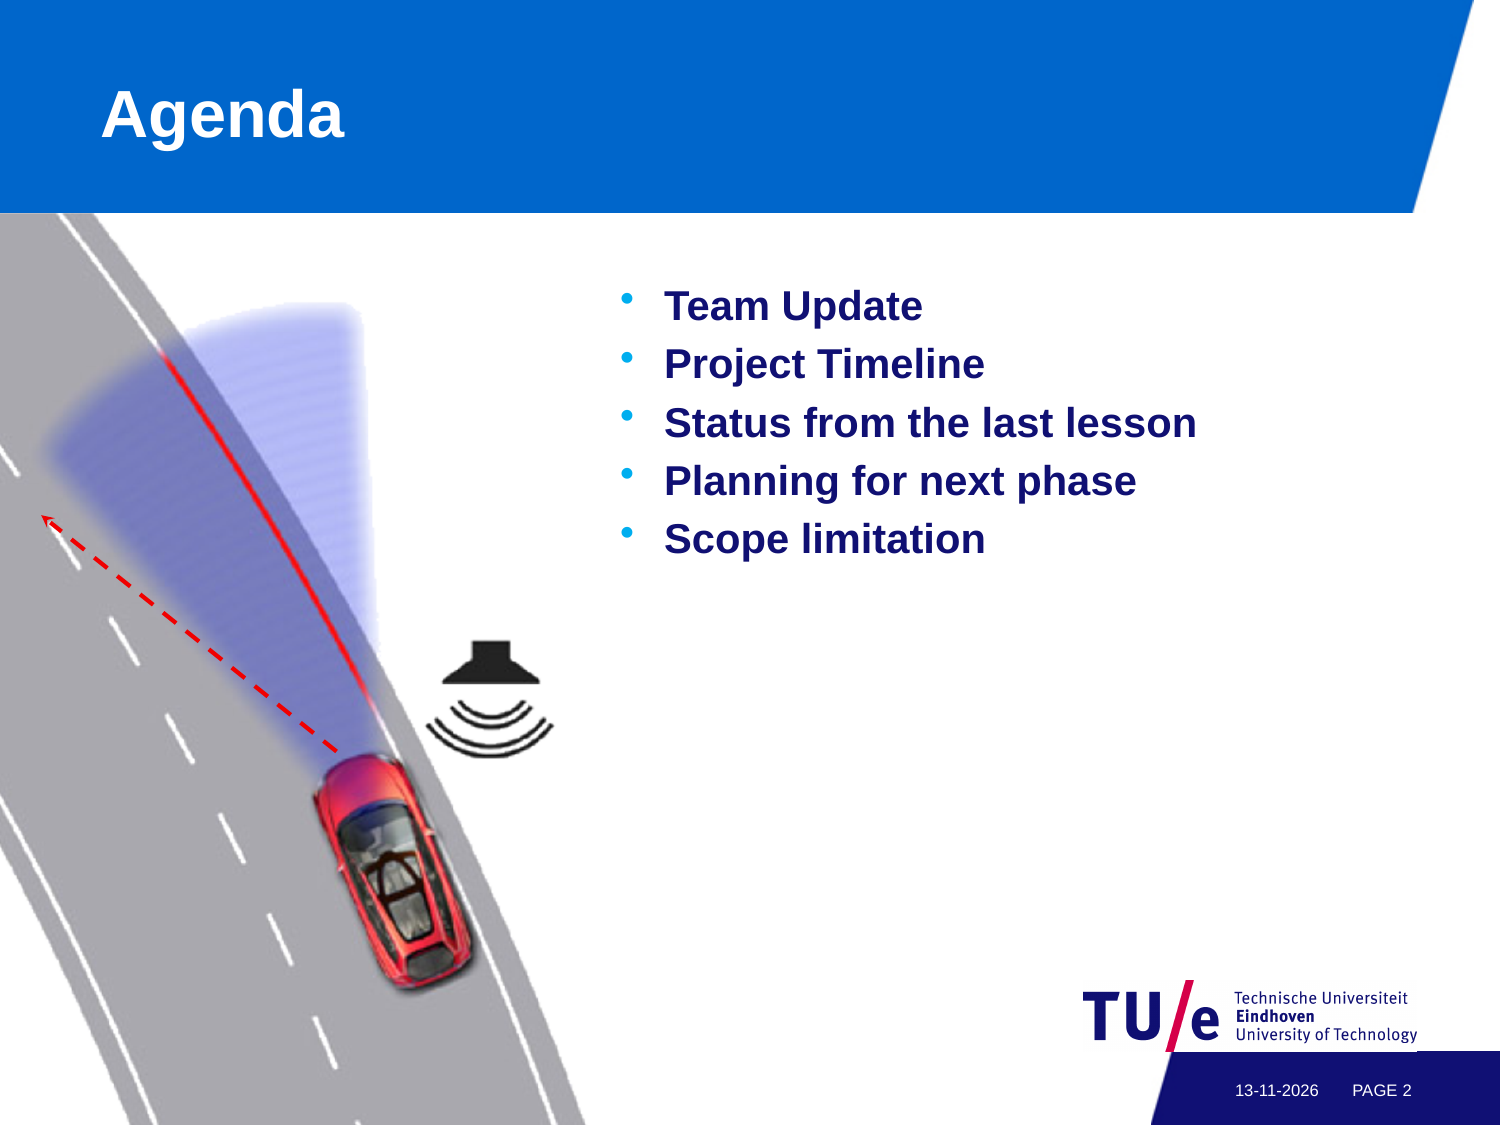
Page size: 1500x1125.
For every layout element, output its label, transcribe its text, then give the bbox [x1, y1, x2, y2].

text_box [41, 514, 337, 752]
picture [0, 0, 1474, 213]
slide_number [1234, 1074, 1342, 1105]
list Team Update Project Timeline Status from the last lesson Planning for next phase Scope limitation [682, 278, 1500, 905]
picture [1083, 980, 1500, 1125]
picture [0, 214, 797, 1125]
title Agenda [100, 35, 1417, 187]
slide_number PAGE 1 [1352, 1074, 1453, 1105]
